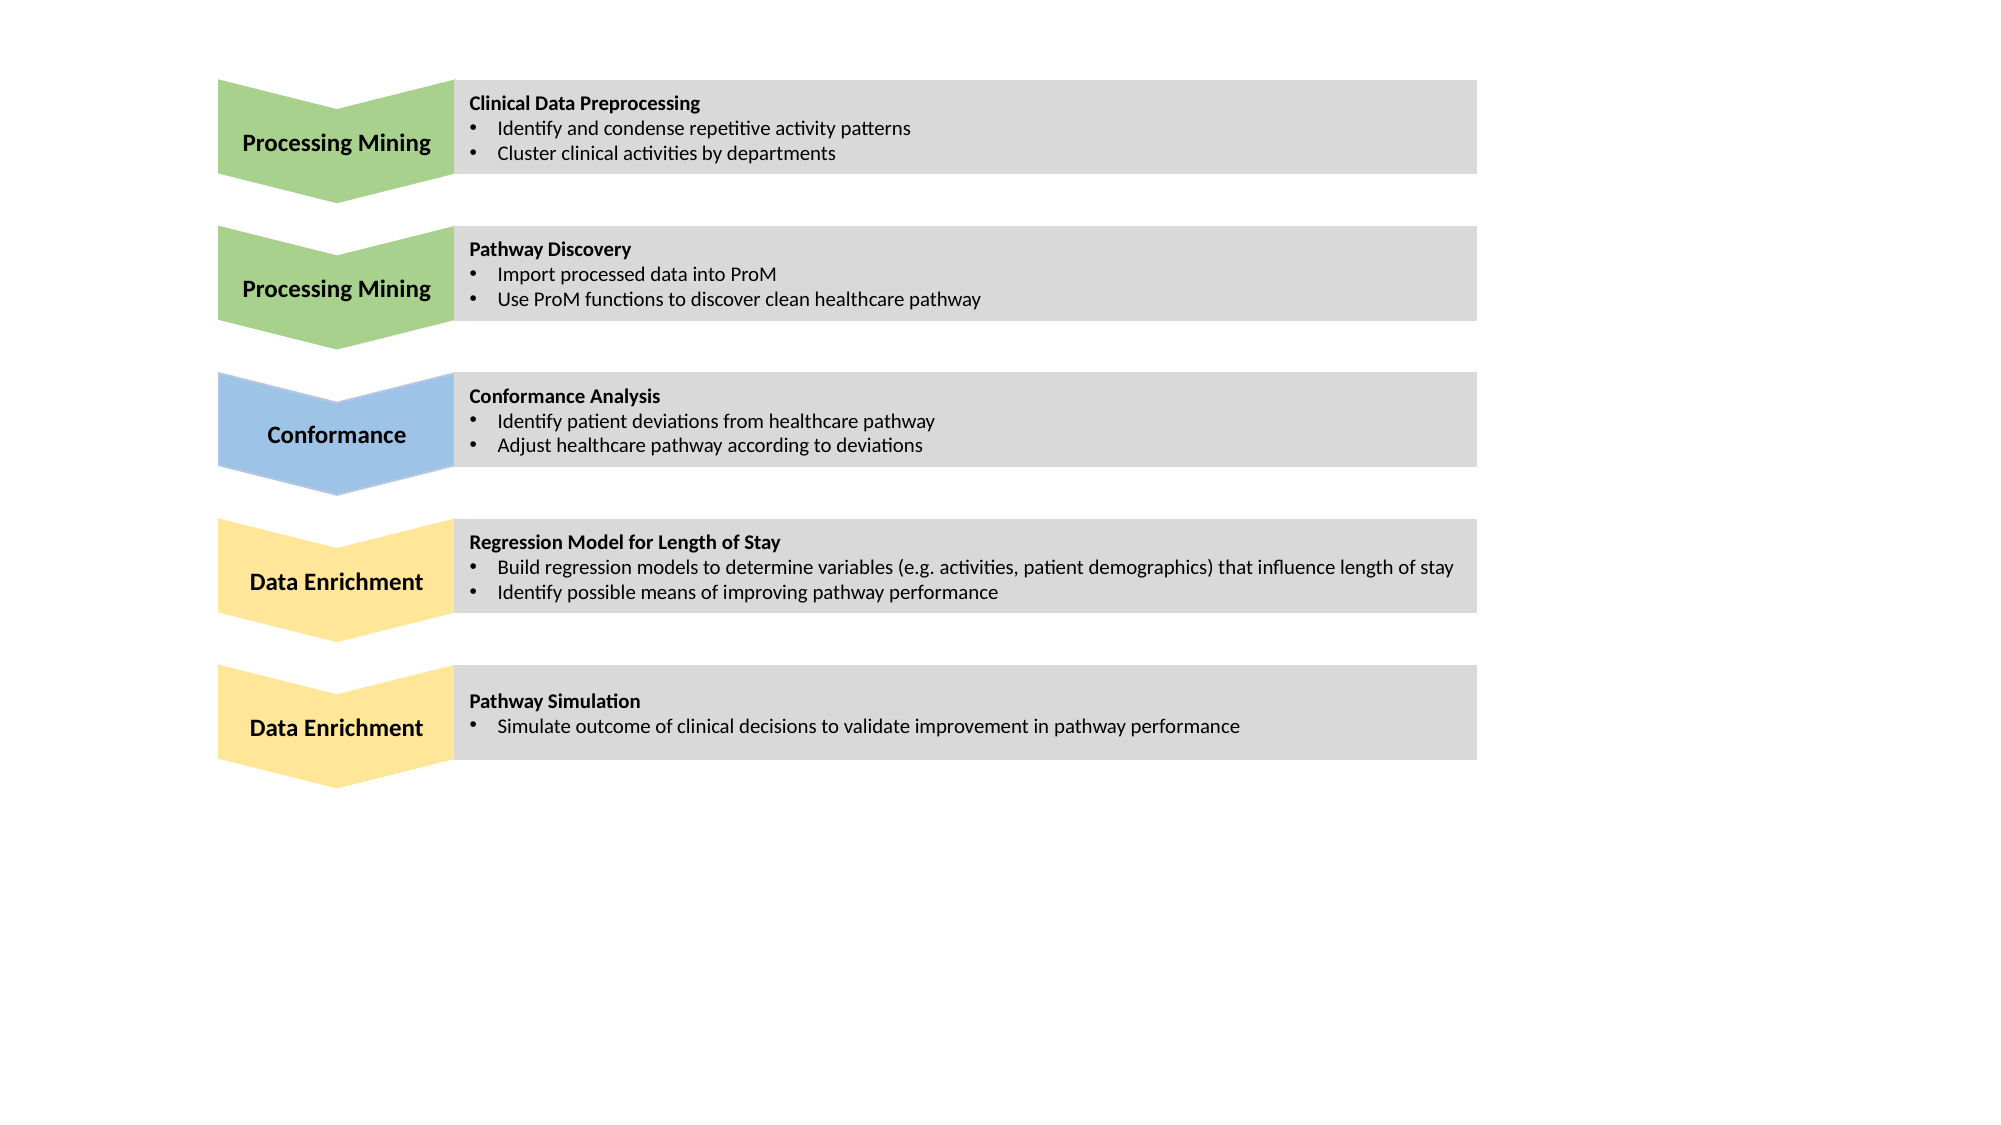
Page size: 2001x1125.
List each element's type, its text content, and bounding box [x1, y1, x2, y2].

text_box Pathway Discovery Import processed data into ProM Use ProM functions to discover clean healthcare pathway [454, 226, 1477, 321]
text_box Processing Mining [218, 79, 456, 204]
text_box Processing Mining [218, 225, 456, 350]
text_box Data Enrichment [218, 664, 456, 789]
text_box Conformance [218, 371, 454, 496]
text_box Clinical Data Preprocessing Identify and condense repetitive activity patterns Cluster clinical activities by departments [454, 80, 1477, 174]
text_box Regression Model for Length of Stay Build regression models to determine variables (e.g. activities, patient demographics) that influence length of stay Identify possible means of improving pathway performance [454, 519, 1477, 613]
text_box Data Enrichment [218, 518, 456, 643]
text_box Pathway Simulation Simulate outcome of clinical decisions to validate improvement in pathway performance [454, 665, 1477, 760]
text_box Conformance Analysis Identify patient deviations from healthcare pathway Adjust healthcare pathway according to deviations [454, 372, 1477, 467]
